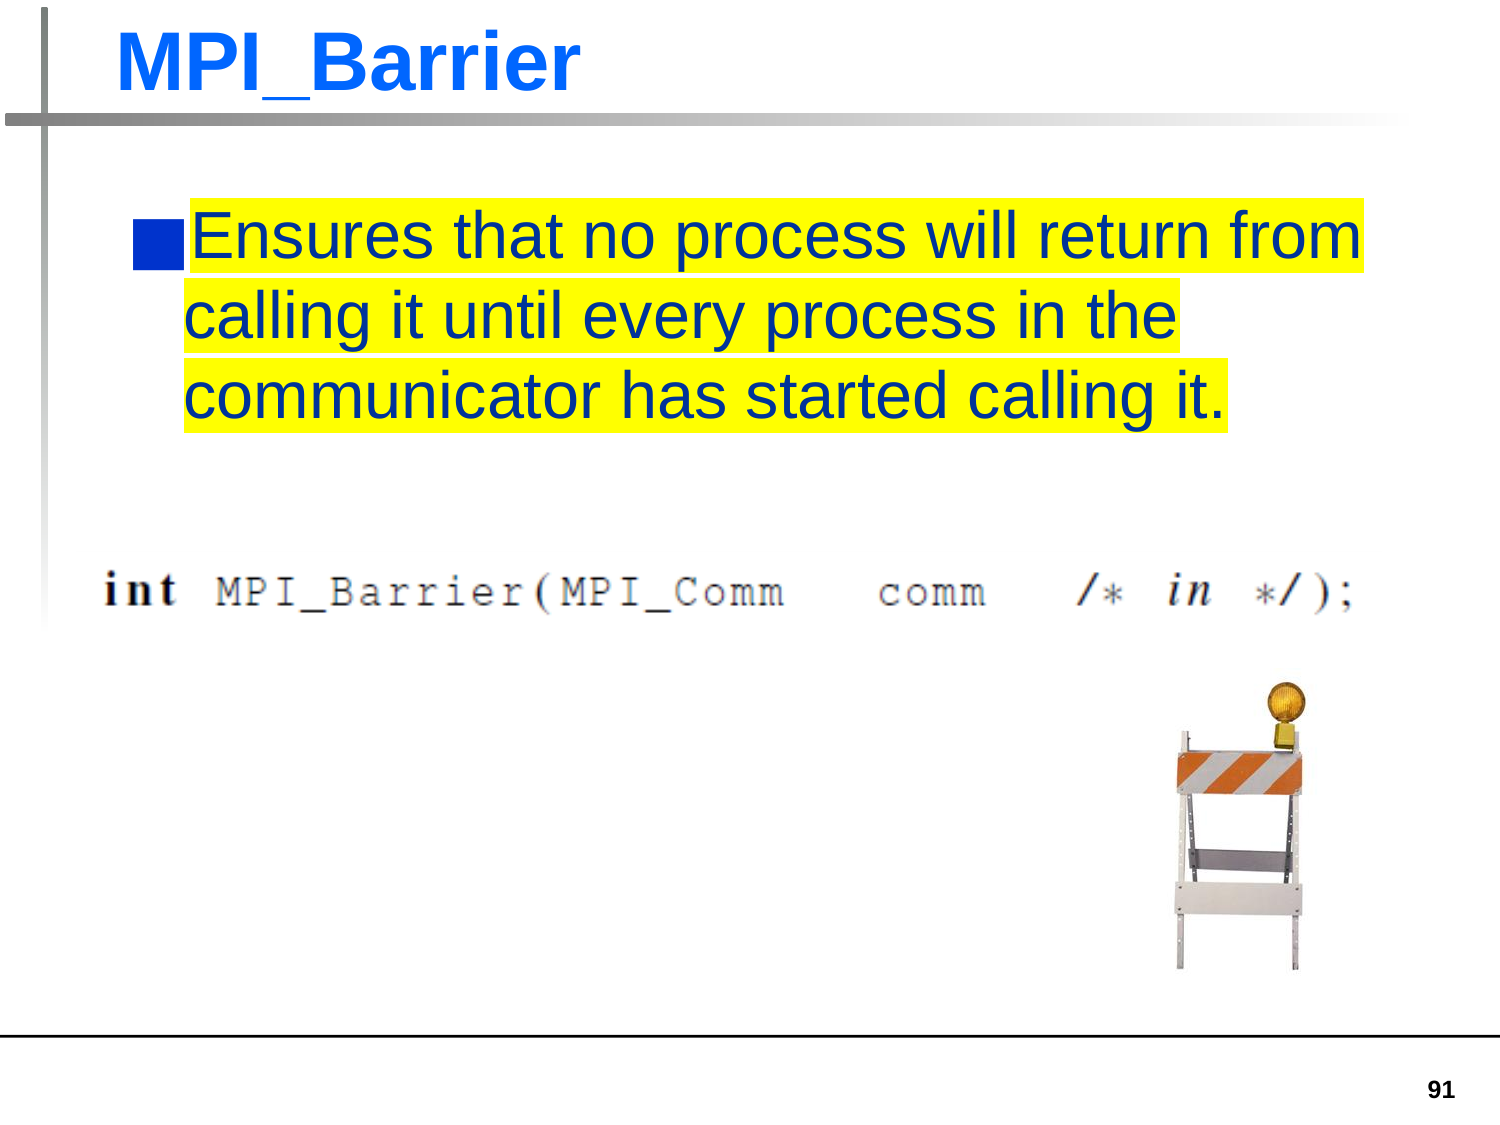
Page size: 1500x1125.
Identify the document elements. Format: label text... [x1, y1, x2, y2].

list Ensures that no process will return from calling it until every process in the communicator has started calling it. [112, 184, 1469, 492]
picture [1080, 668, 1400, 988]
picture [76, 550, 1382, 634]
title MPI_Barrier [100, 0, 1459, 116]
